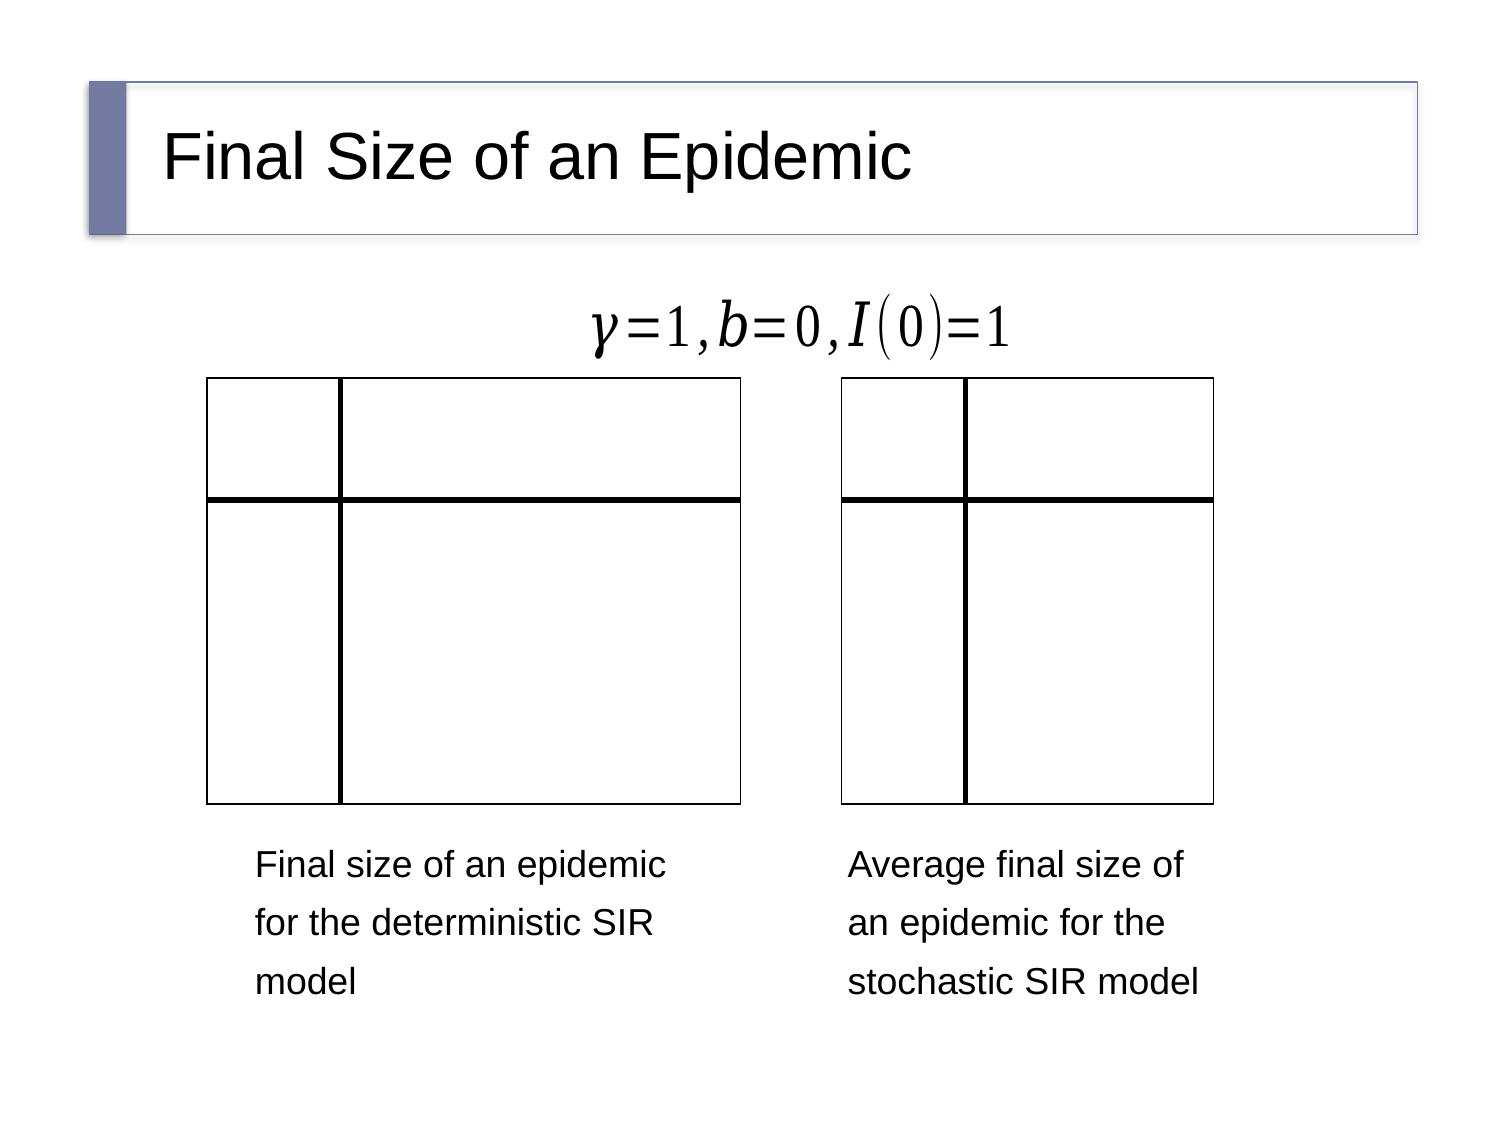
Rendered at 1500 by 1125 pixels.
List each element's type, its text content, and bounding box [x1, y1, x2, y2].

text_box Average final size of an epidemic for the stochastic SIR model [832, 818, 1223, 1010]
text_box Final size of an epidemic for the deterministic SIR model [240, 818, 708, 1010]
title Final Size of an Epidemic [147, 105, 1395, 211]
